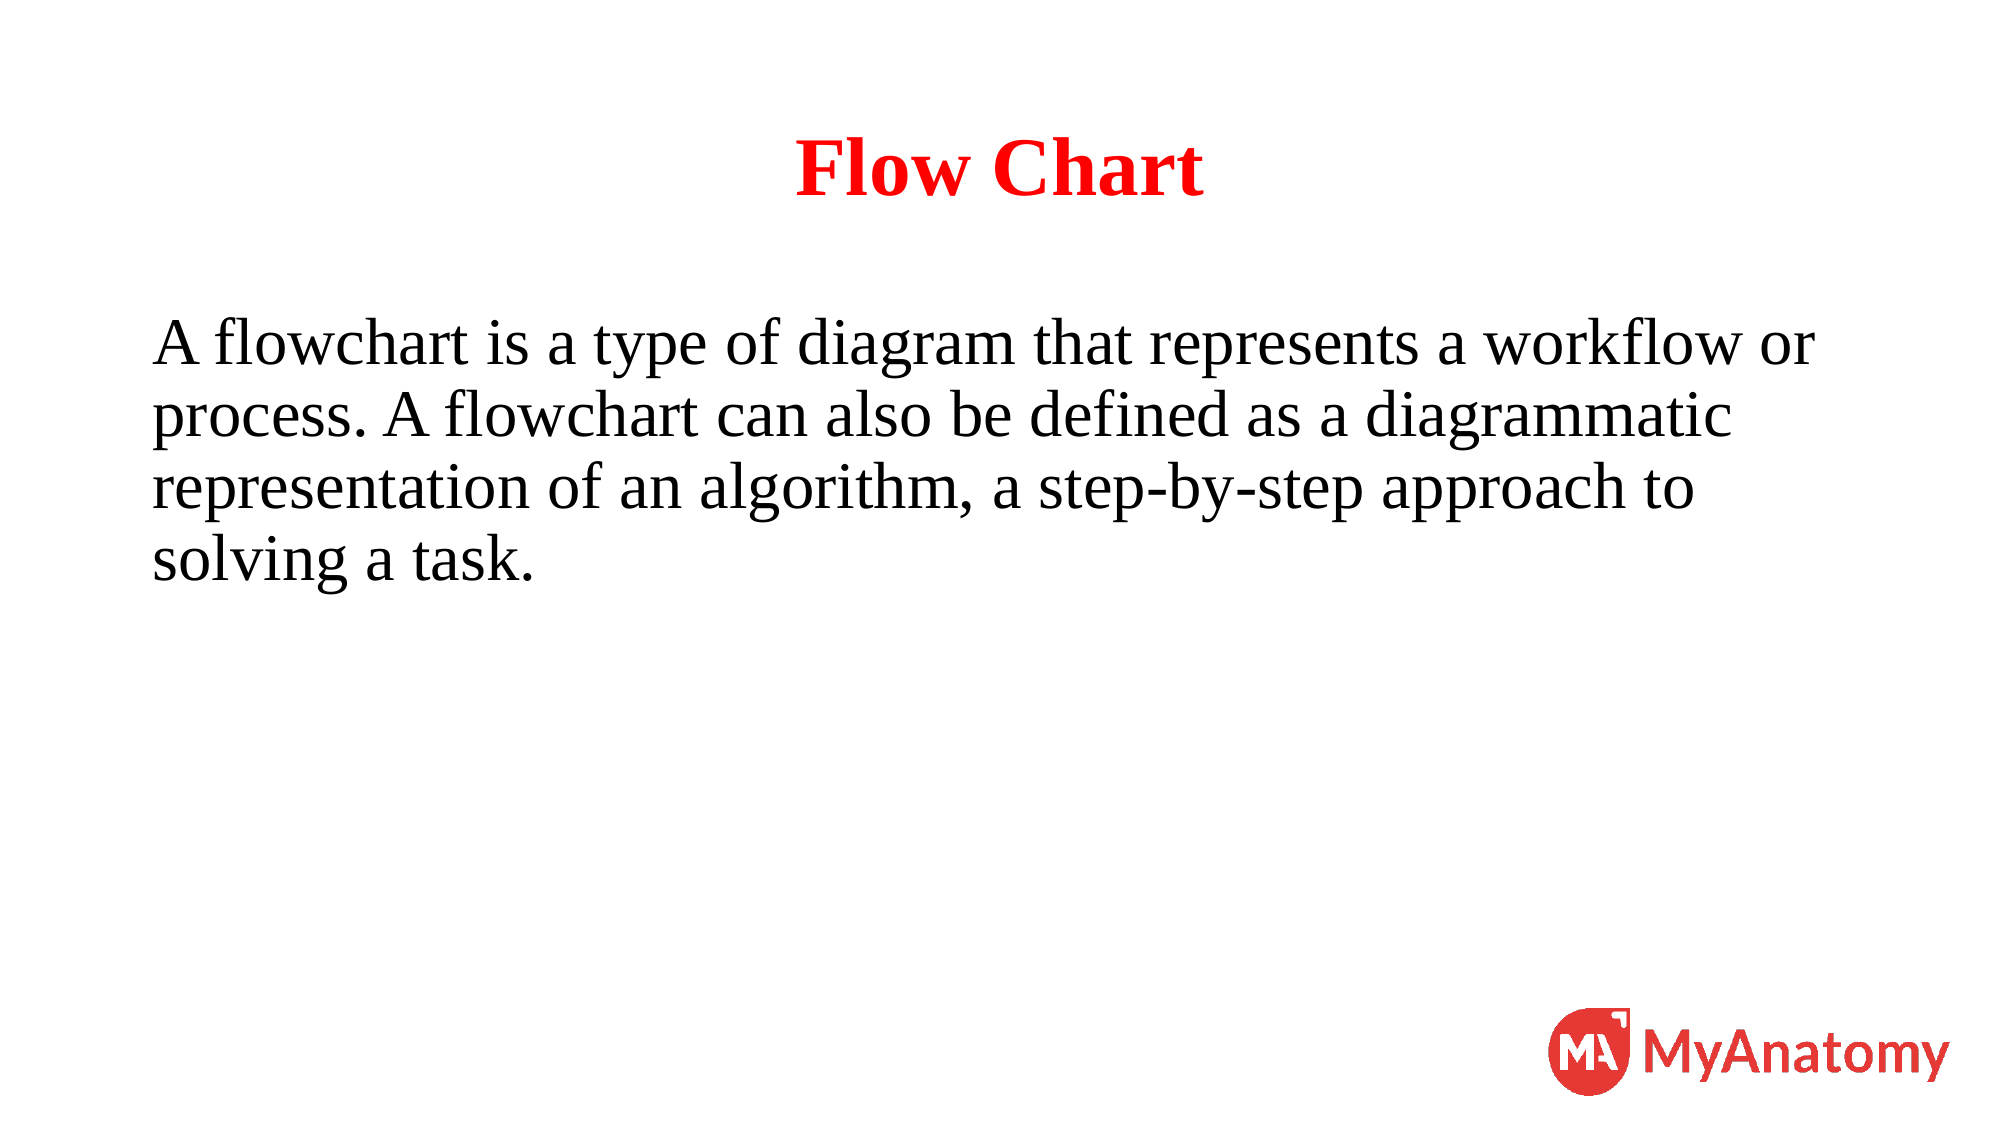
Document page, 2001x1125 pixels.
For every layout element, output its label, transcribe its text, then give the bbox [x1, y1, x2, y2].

title Flow Chart [137, 59, 1863, 278]
list A flowchart is a type of diagram that represents a workflow or process. A flowchart can also be defined as a diagrammatic representation of an algorithm, a step-by-step approach to solving a task. [137, 299, 1863, 723]
picture [1542, 979, 1955, 1125]
